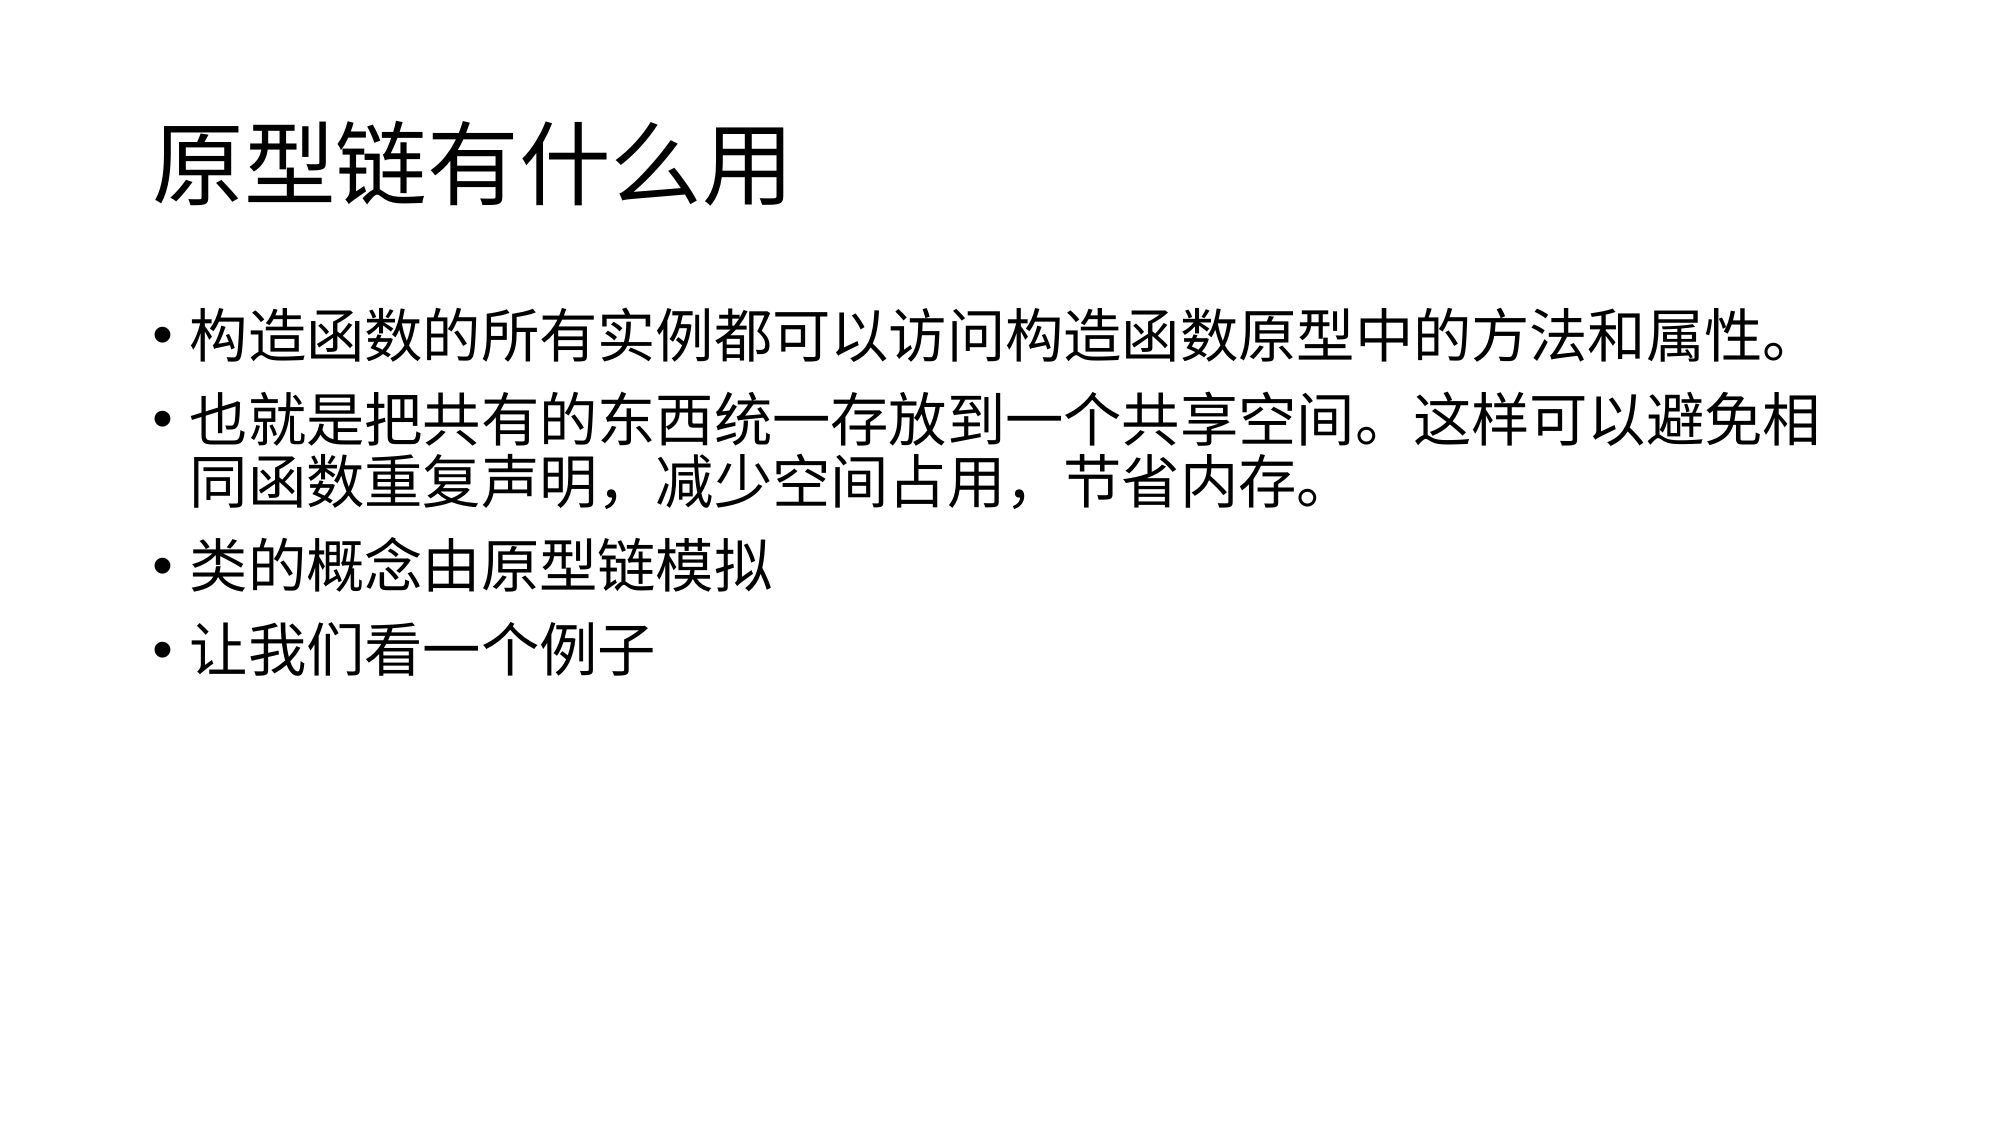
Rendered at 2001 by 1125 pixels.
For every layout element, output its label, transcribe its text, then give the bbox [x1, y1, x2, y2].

list 构造函数的所有实例都可以访问构造函数原型中的方法和属性。 也就是把共有的东西统一存放到一个共享空间。这样可以避免相同函数重复声明，减少空间占用，节省内存。 类的概念由原型链模拟 让我们看一个例子 [137, 299, 1863, 1014]
title 原型链有什么用 [137, 59, 1863, 278]
